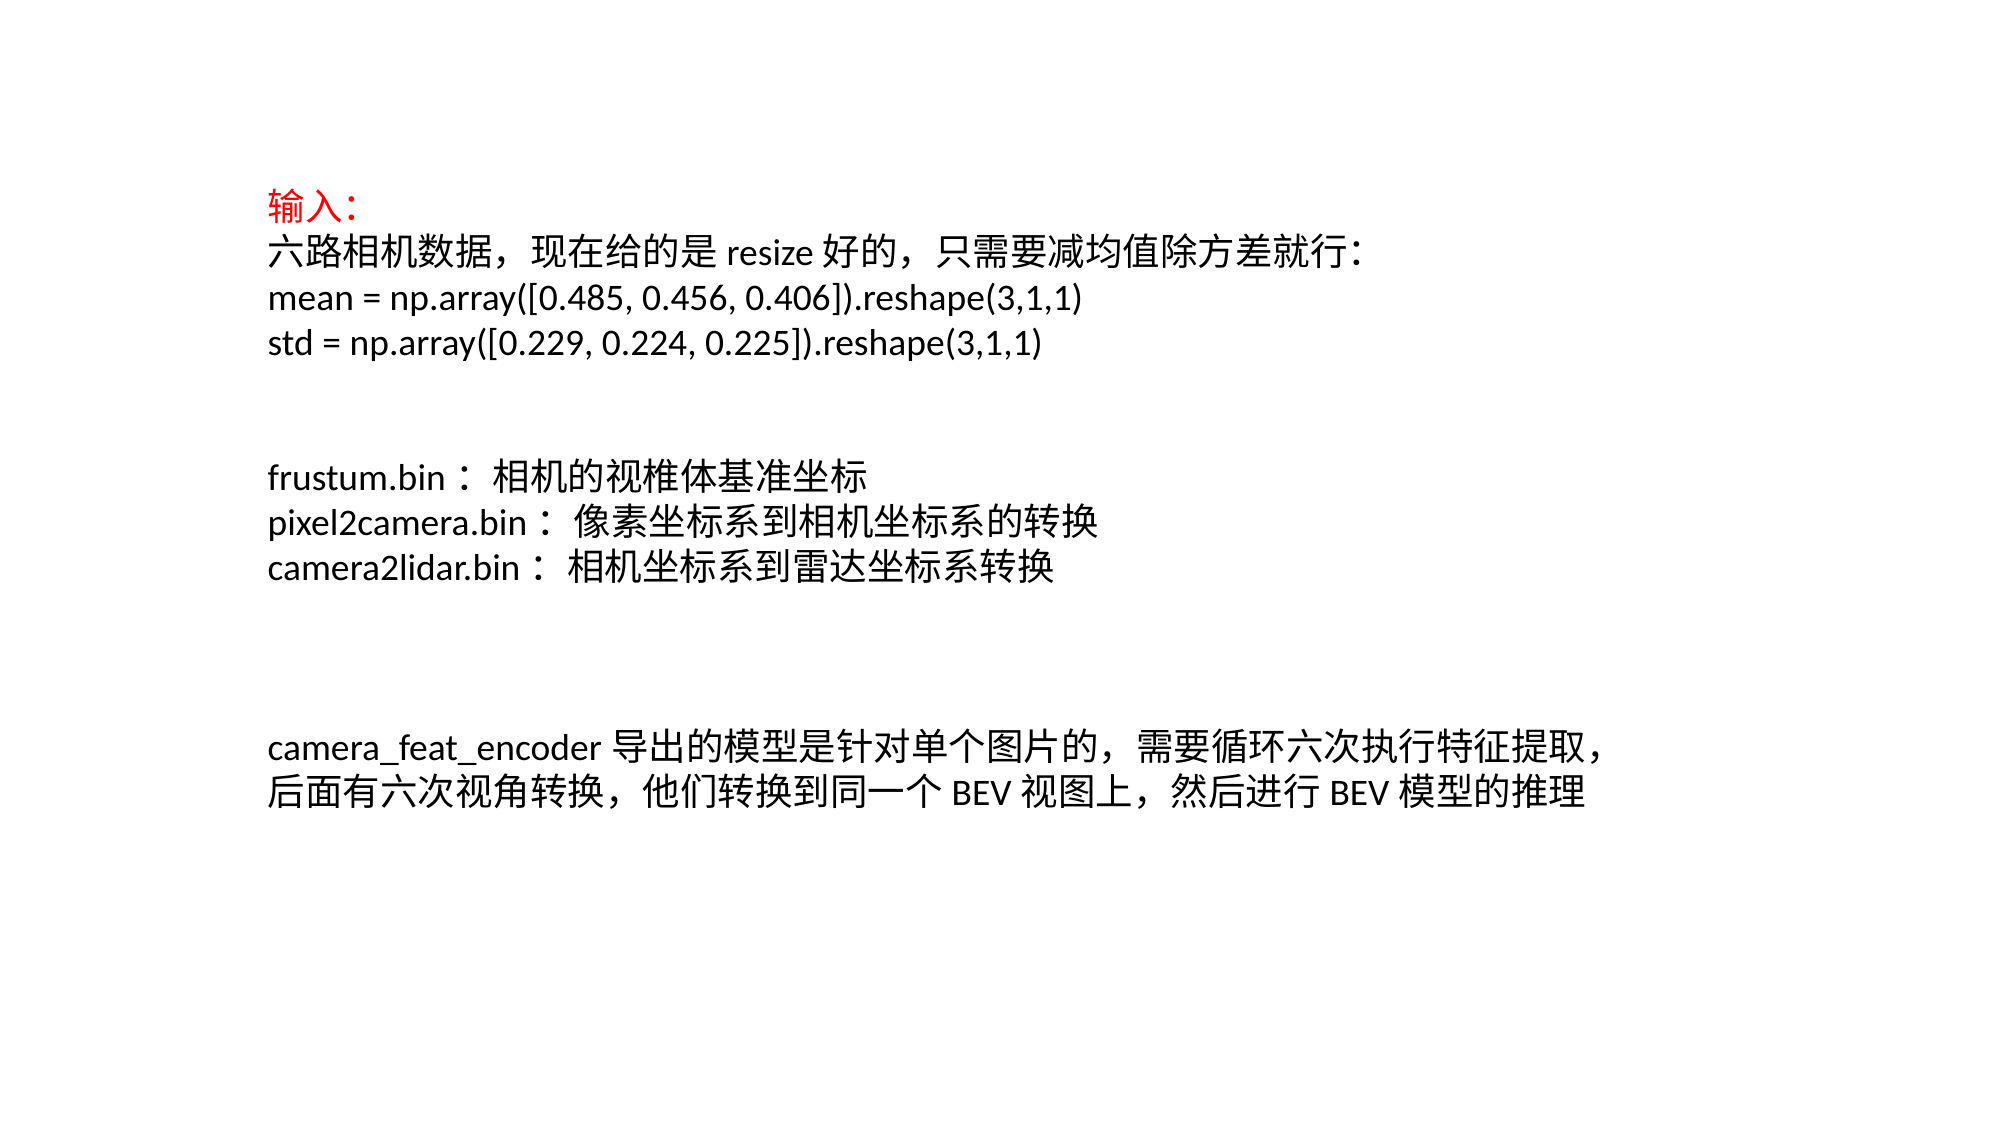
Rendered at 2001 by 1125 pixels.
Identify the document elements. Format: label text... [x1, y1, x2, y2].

text_box 输入： 六路相机数据，现在给的是resize好的，只需要减均值除方差就行： mean = np.array([0.485, 0.456, 0.406]).reshape(3,1,1) std = np.array([0.229, 0.224, 0.225]).reshape(3,1,1) frustum.bin：相机的视椎体基准坐标 pixel2camera.bin：像素坐标系到相机坐标系的转换 camera2lidar.bin：相机坐标系到雷达坐标系转换 camera_feat_encoder导出的模型是针对单个图片的，需要循环六次执行特征提取， 后面有六次视角转换，他们转换到同一个BEV视图上，然后进行BEV模型的推理 [252, 175, 1639, 821]
